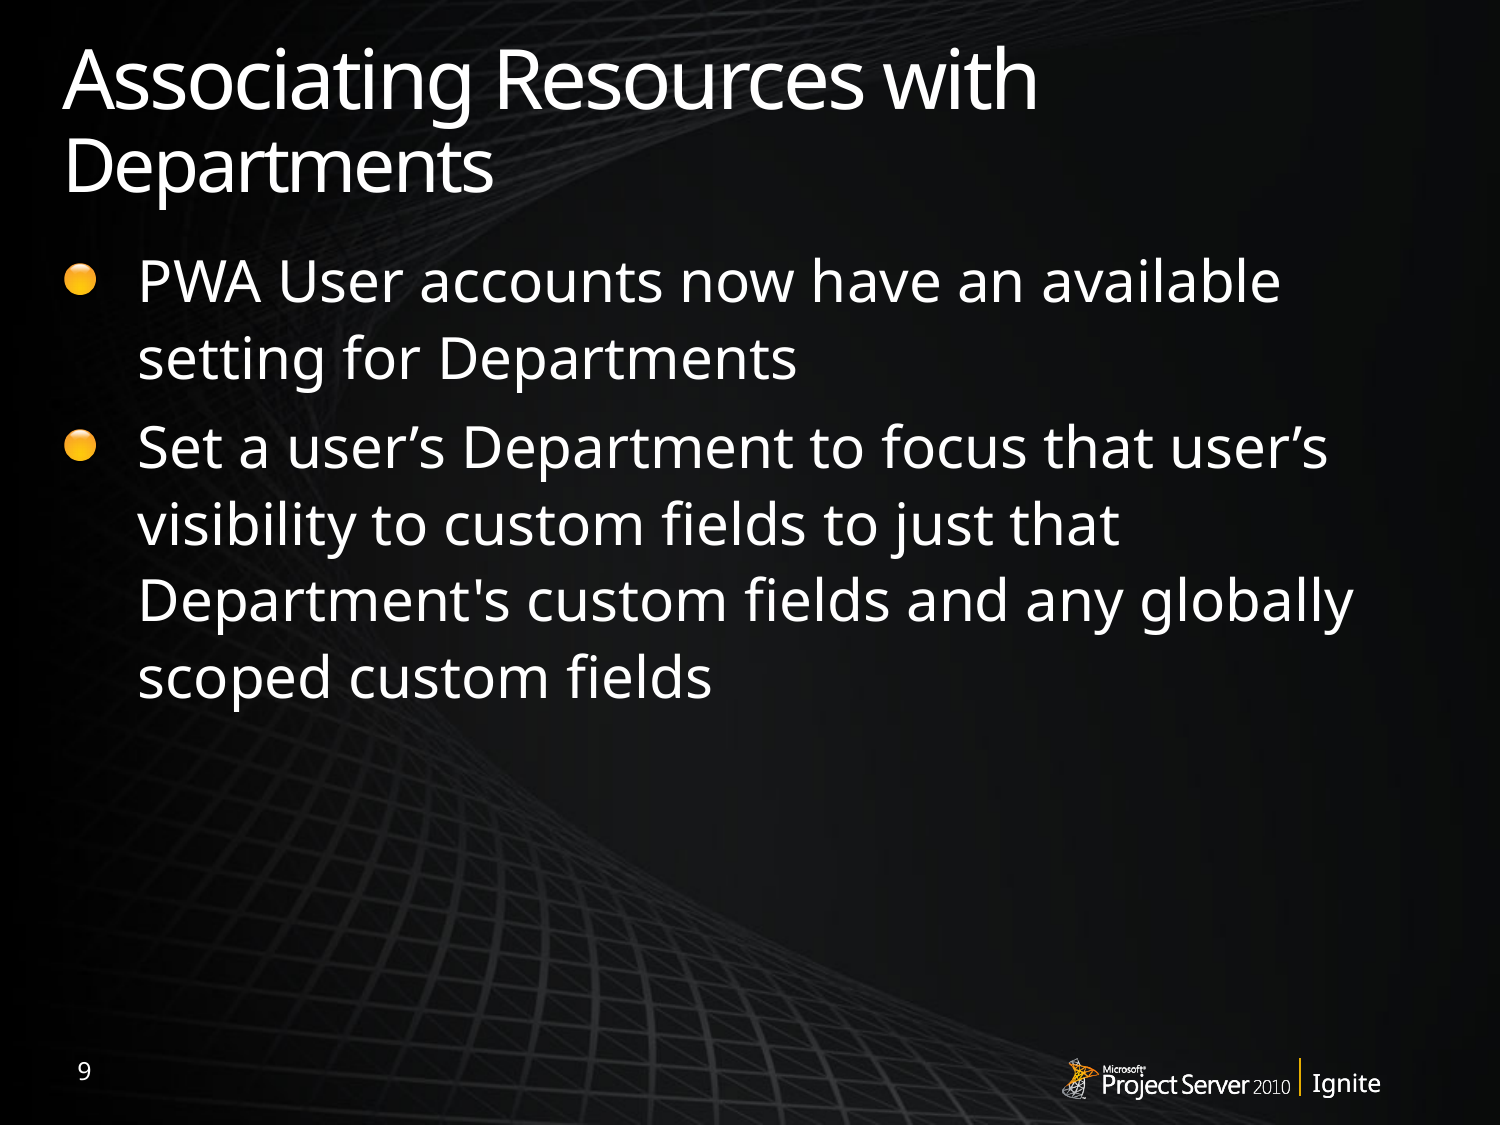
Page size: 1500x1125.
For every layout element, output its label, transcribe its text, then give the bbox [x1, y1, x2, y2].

title Associating Resources with Departments [62, 37, 1438, 147]
picture [0, 0, 1500, 1125]
list PWA User accounts now have an available setting for Departments Set a user’s Department to focus that user’s visibility to custom fields to just that Department's custom fields and any globally scoped custom fields [62, 237, 1438, 1025]
slide_number 9 [62, 1042, 413, 1103]
